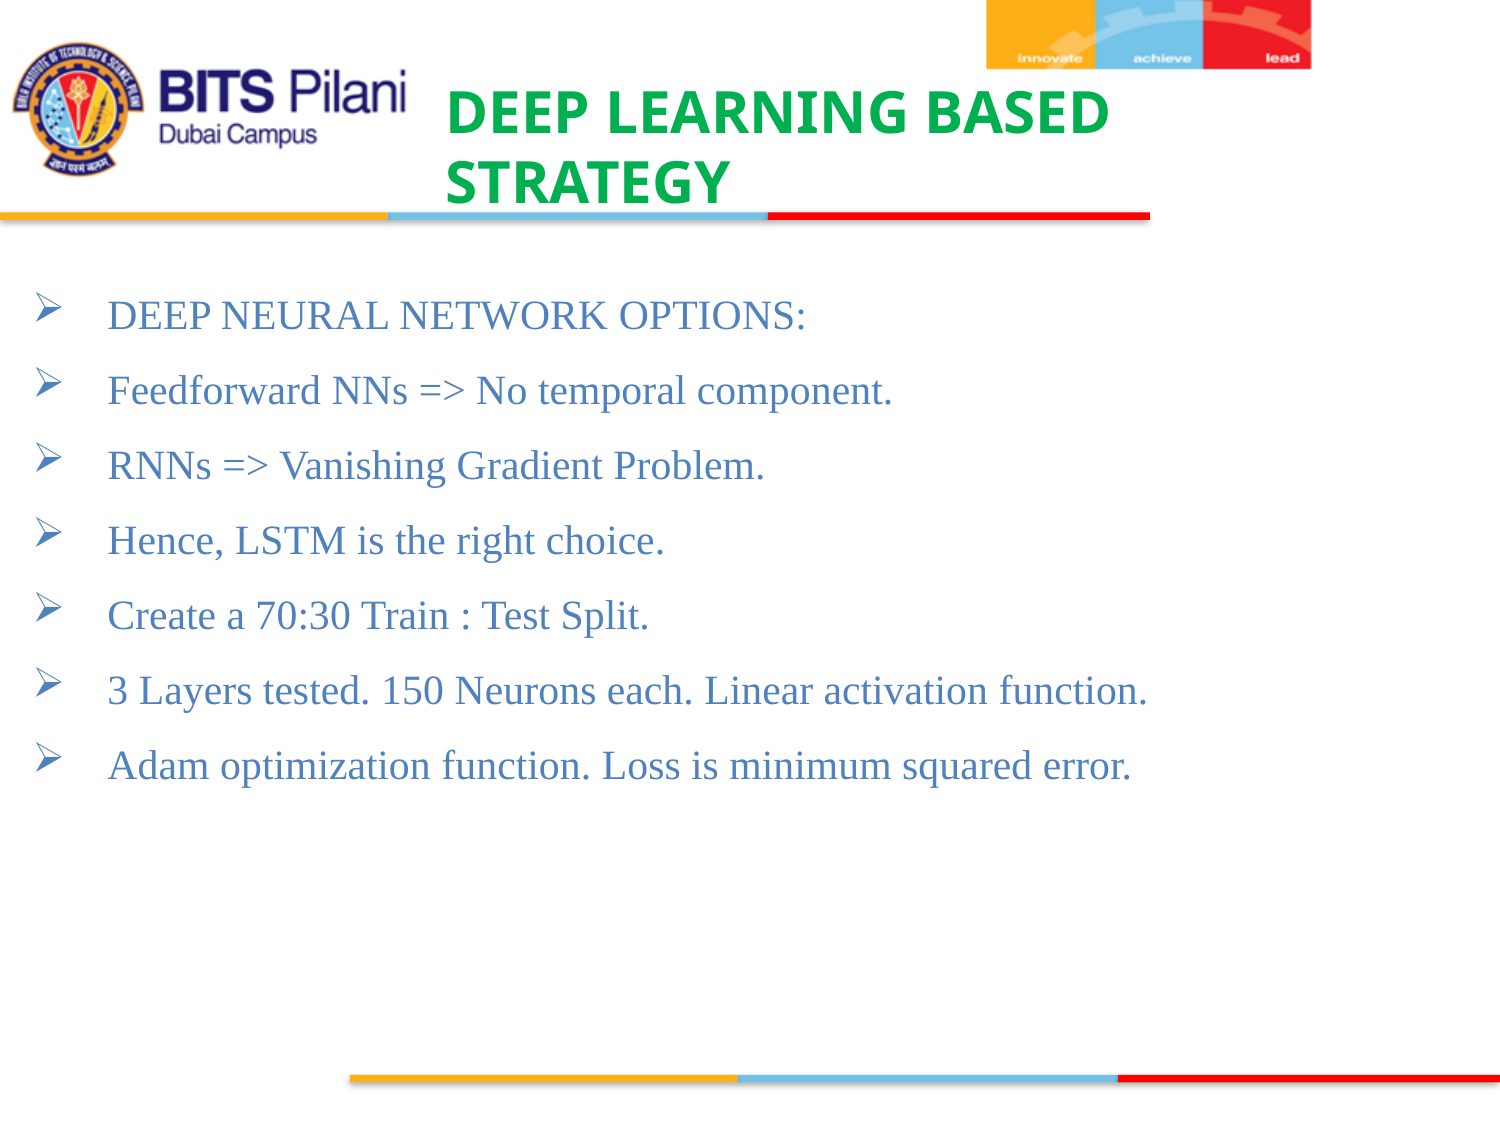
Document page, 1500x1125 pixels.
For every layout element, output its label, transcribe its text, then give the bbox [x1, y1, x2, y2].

text_box DEEP LEARNING BASED STRATEGY [430, 67, 1317, 255]
picture [0, 0, 1500, 1125]
text_box DEEP NEURAL NETWORK OPTIONS: Feedforward NNs => No temporal component. RNNs => Vanishing Gradient Problem. Hence, LSTM is the right choice. Create a 70:30 Train : Test Split. 3 Layers tested. 150 Neurons each. Linear activation function. Adam optimization function. Loss is minimum squared error. [17, 255, 1459, 796]
